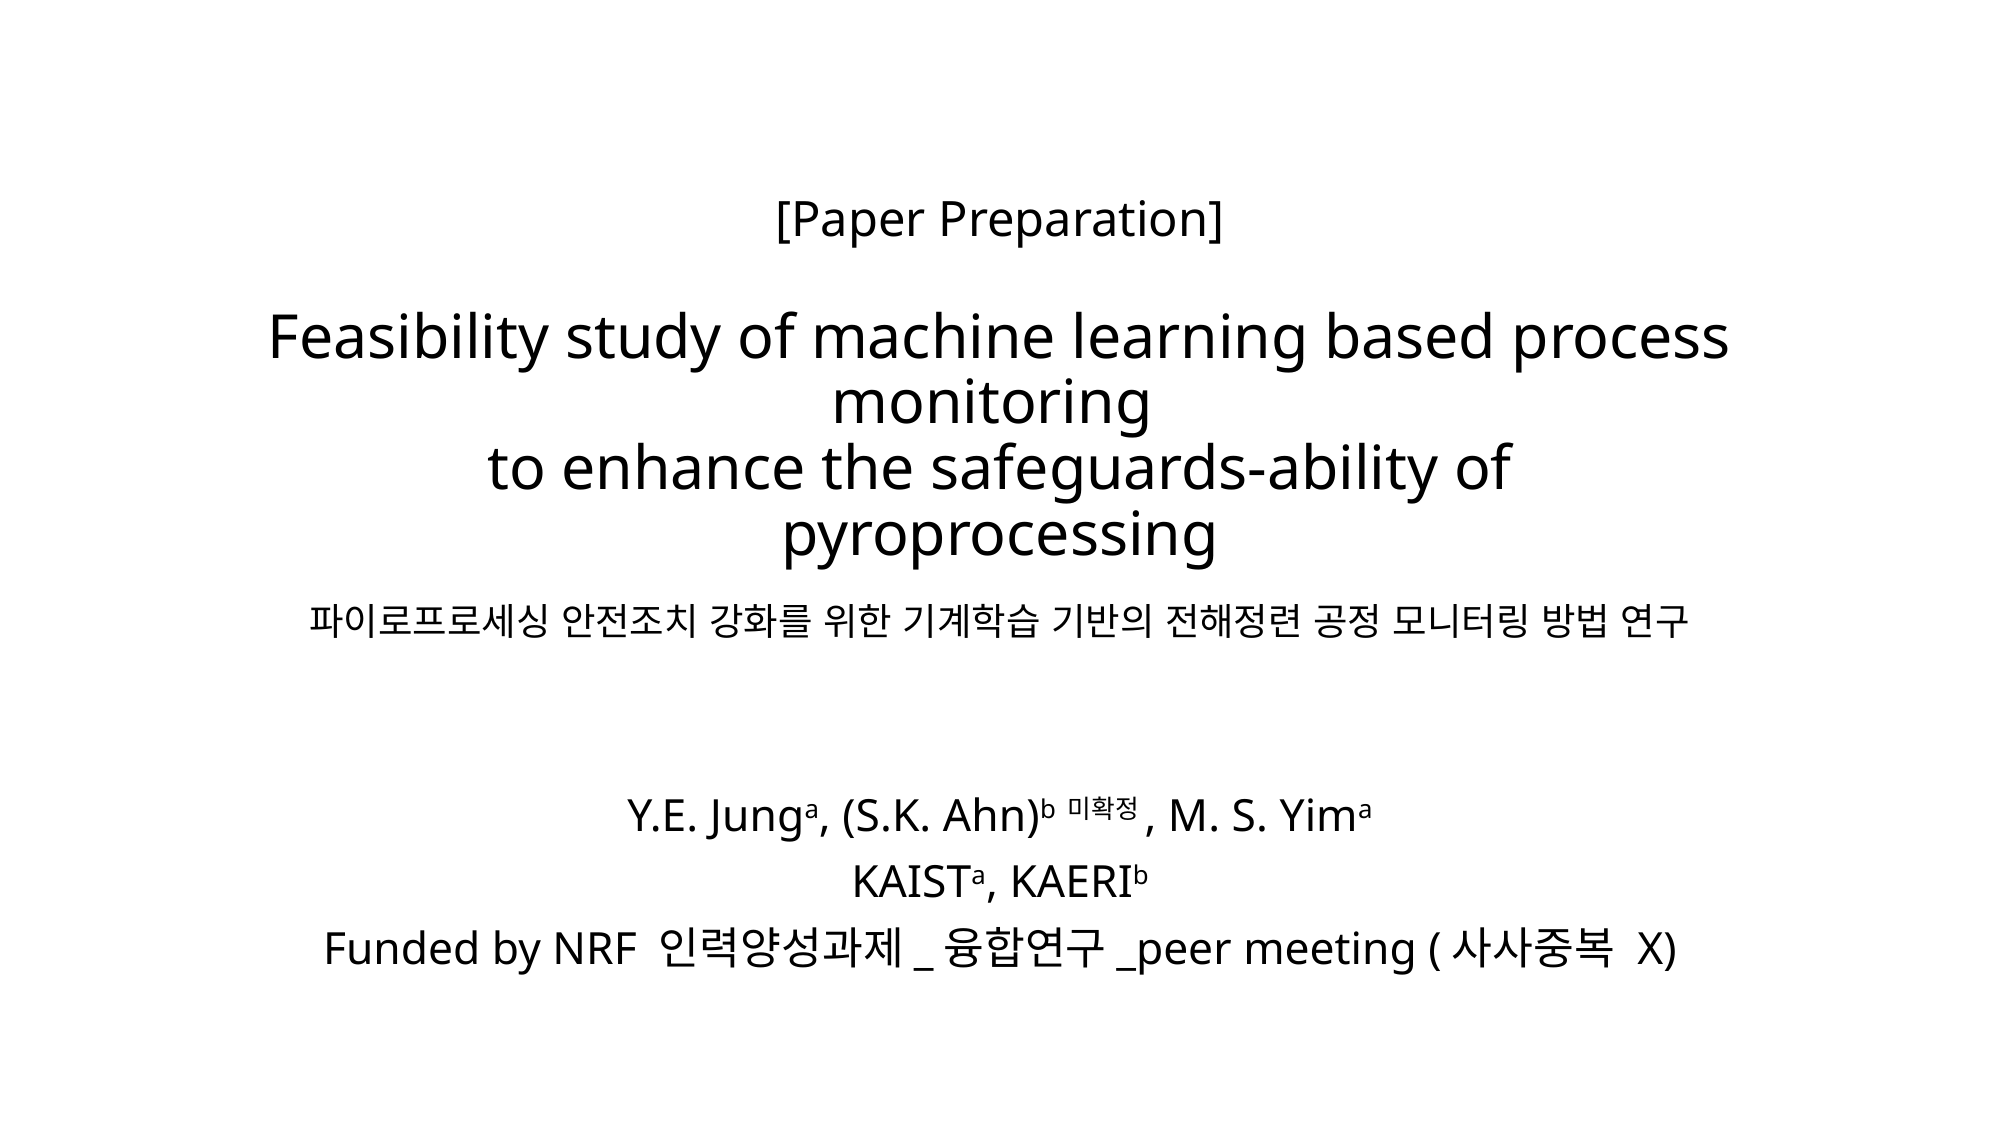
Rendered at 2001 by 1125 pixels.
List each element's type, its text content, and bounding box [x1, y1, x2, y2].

title [Paper Preparation] Feasibility study of machine learning based process monitoring to enhance the safeguards-ability of pyroprocessing [249, 184, 1750, 576]
subtitle Y.E. Junga, (S.K. Ahn)b 미확정, M. S. Yima KAISTa, KAERIb Funded by NRF 인력양성과제_융합연구_peer meeting (사사중복 X) [249, 713, 1750, 986]
text_box 파이로프로세싱 안전조치 강화를 위한 기계학습 기반의 전해정련 공정 모니터링 방법 연구 [27, 590, 1972, 651]
